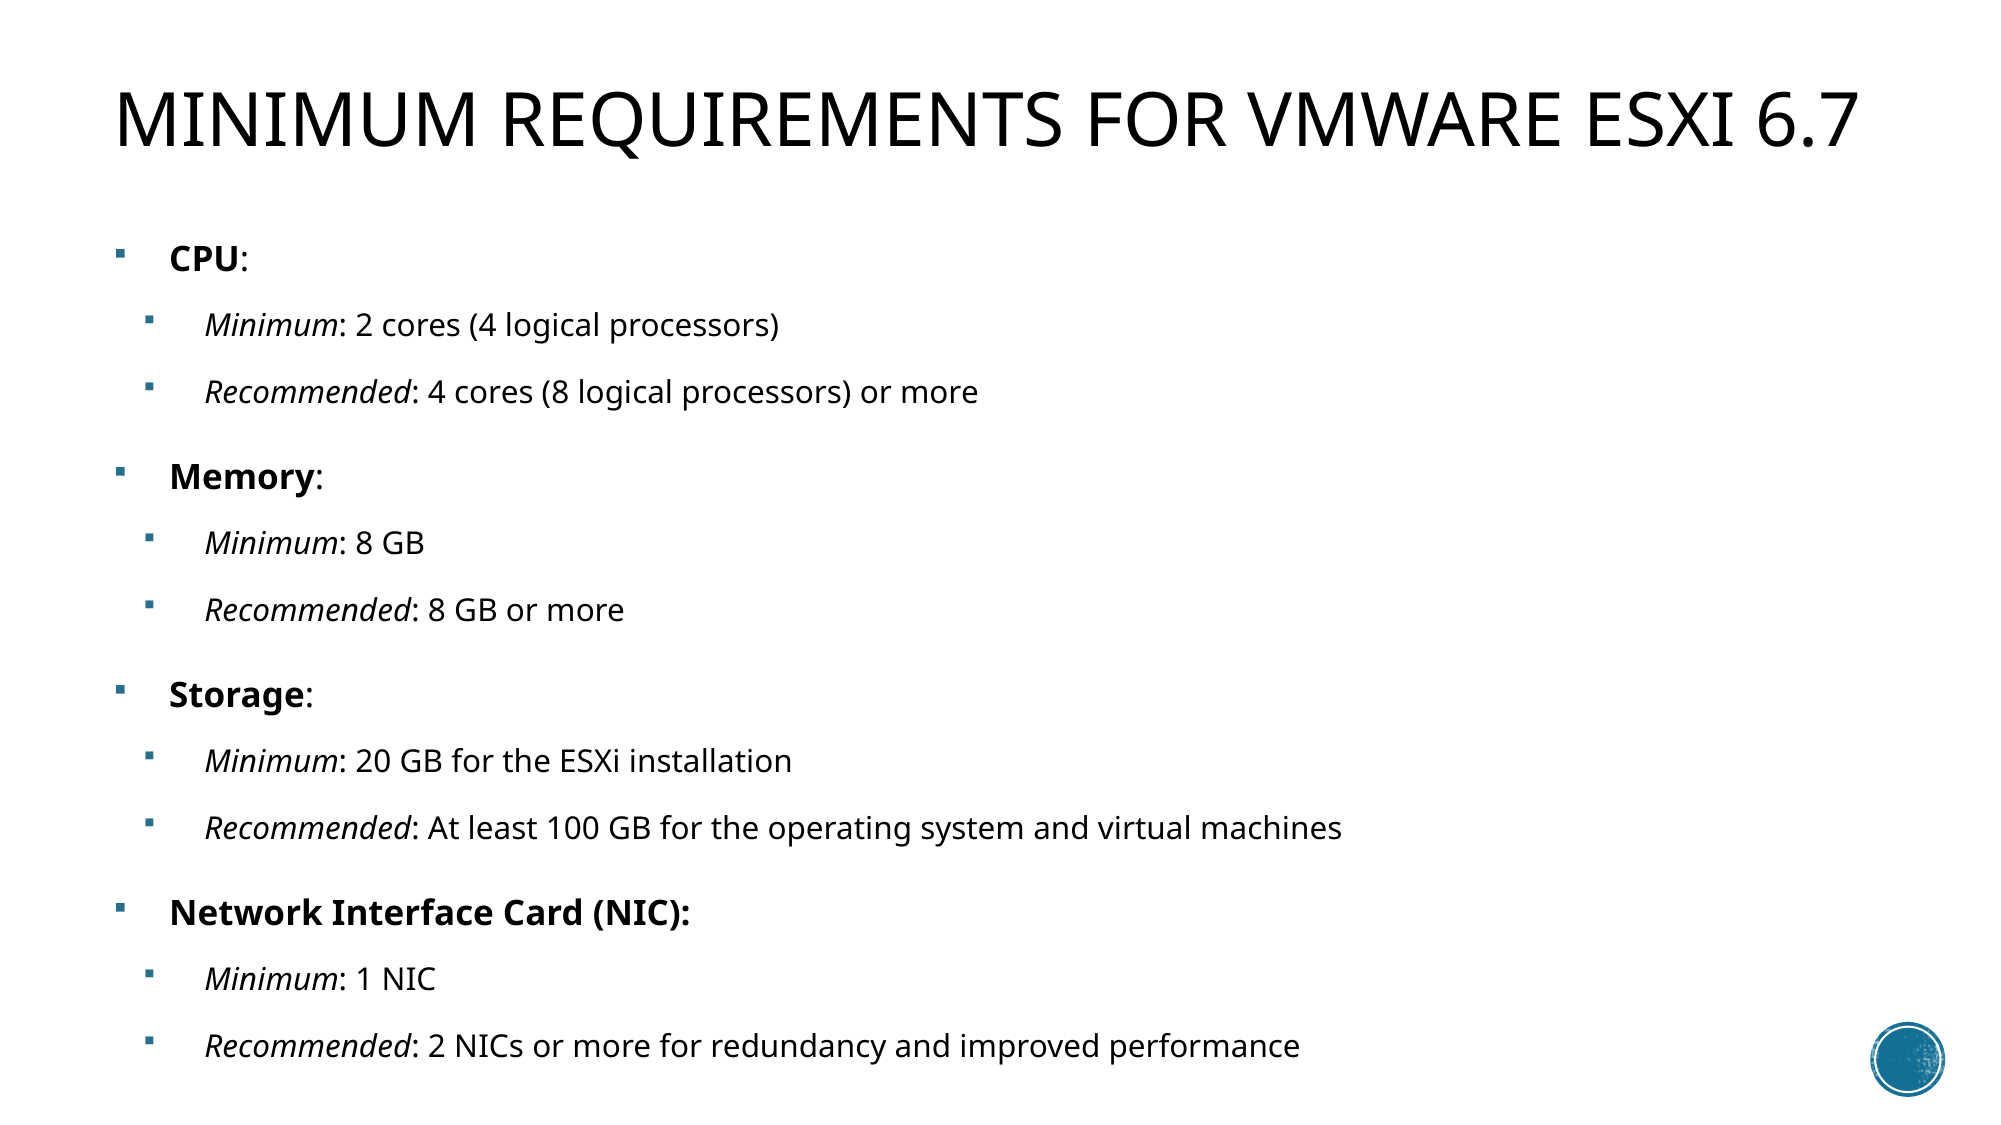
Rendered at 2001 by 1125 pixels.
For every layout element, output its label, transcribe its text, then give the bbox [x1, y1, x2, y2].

list CPU: Minimum: 2 cores (4 logical processors) Recommended: 4 cores (8 logical processors) or more Memory: Minimum: 8 GB Recommended: 8 GB or more Storage: Minimum: 20 GB for the ESXi installation Recommended: At least 100 GB for the operating system and virtual machines Network Interface Card (NIC): Minimum: 1 NIC Recommended: 2 NICs or more for redundancy and improved performance [98, 208, 1909, 1077]
title minimum requirements for VMware ESXi 6.7 [98, 36, 1909, 208]
